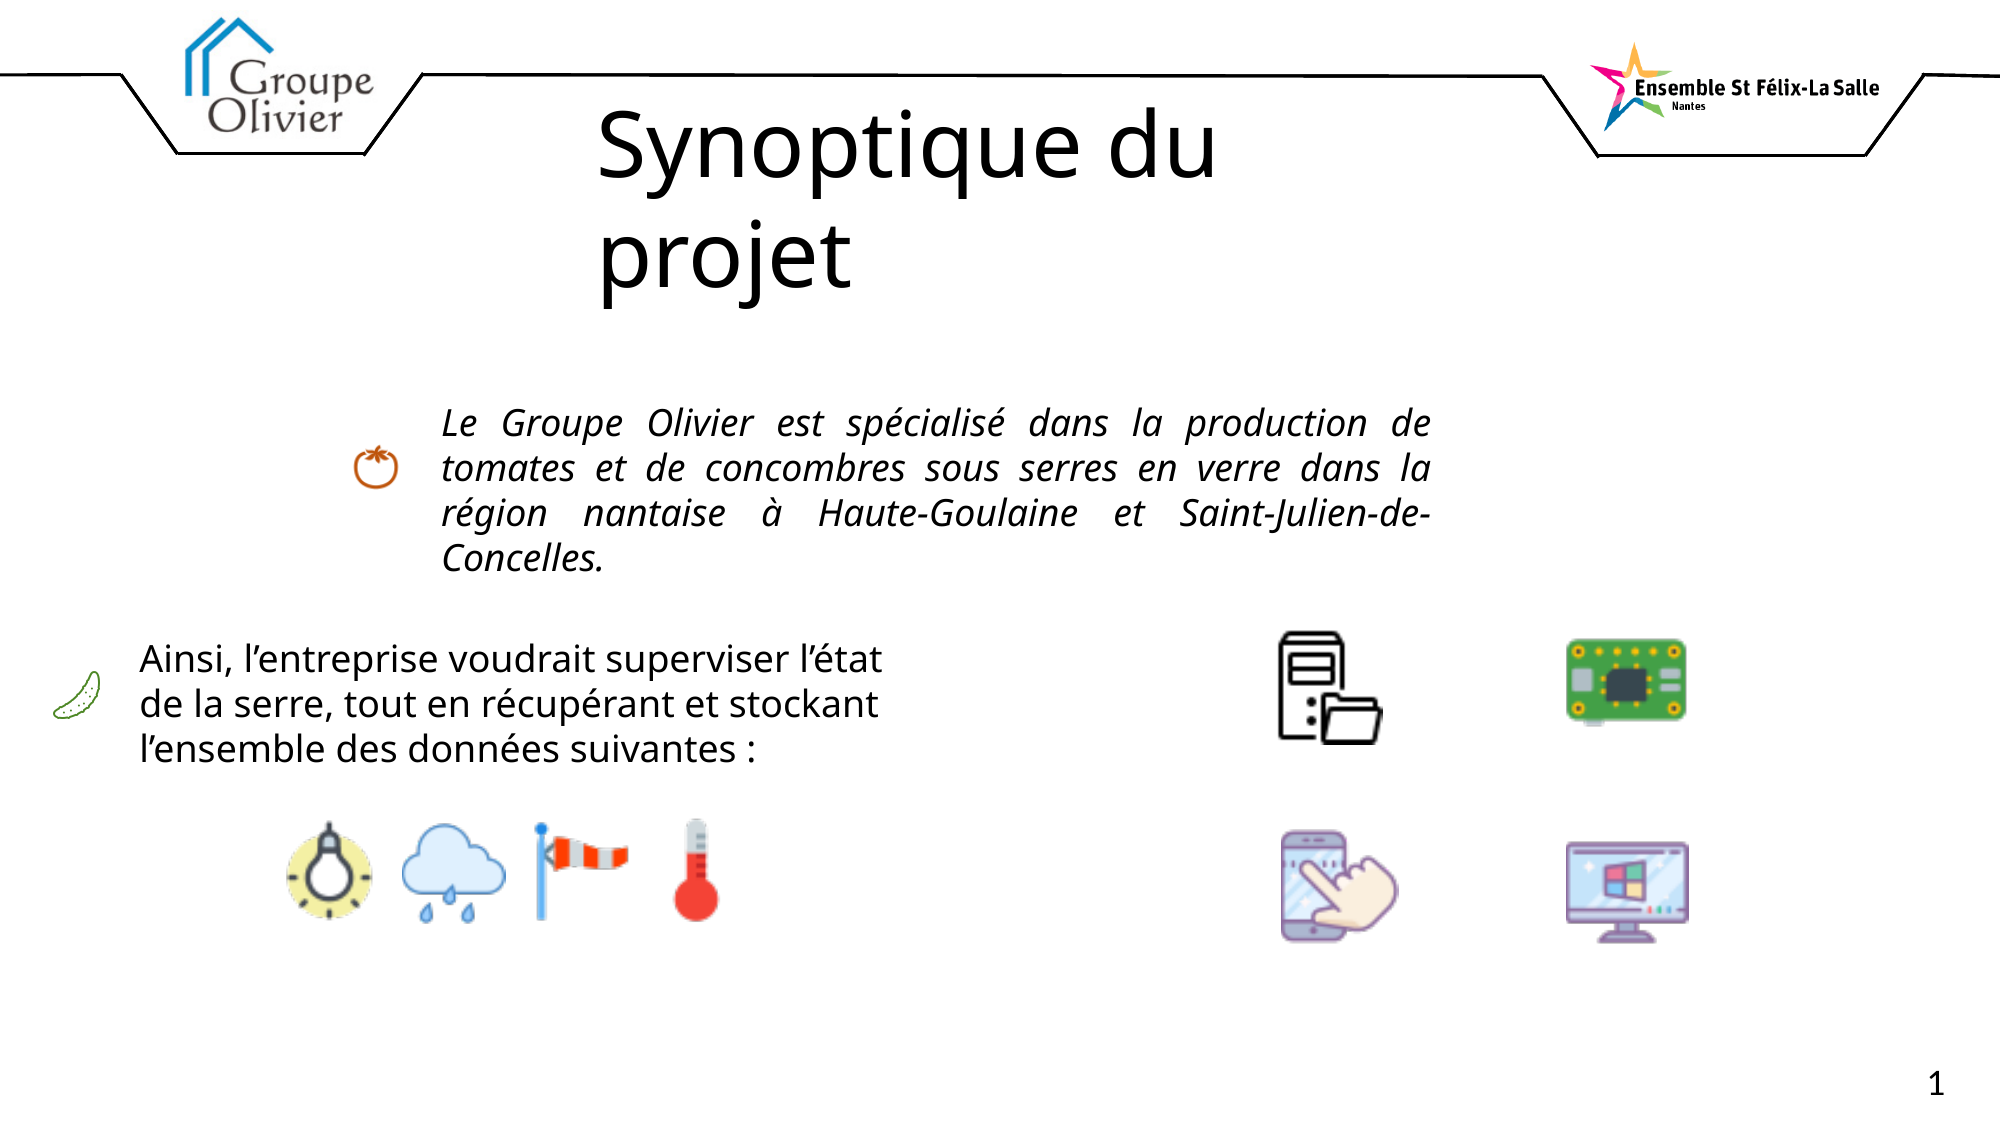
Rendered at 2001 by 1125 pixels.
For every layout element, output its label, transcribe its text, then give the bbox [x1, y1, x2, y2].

picture [524, 813, 755, 930]
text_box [121, 74, 178, 155]
picture [1565, 828, 1689, 951]
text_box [349, 391, 1448, 543]
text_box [1542, 76, 1599, 158]
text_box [363, 73, 424, 156]
picture [52, 670, 102, 720]
text_box Synoptique du projet [581, 78, 1419, 314]
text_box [1865, 73, 1925, 156]
picture [175, 10, 382, 139]
picture [402, 822, 506, 926]
text_box Ainsi, l’entreprise voudrait superviser l’état de la serre, tout en récupérant et stockant l’ensemble des données suivantes : [124, 627, 940, 958]
picture [271, 812, 389, 930]
picture [1588, 39, 1884, 133]
text_box 1 [1911, 1050, 1961, 1111]
picture [1565, 620, 1689, 744]
picture [1265, 627, 1383, 745]
picture [1281, 828, 1399, 946]
